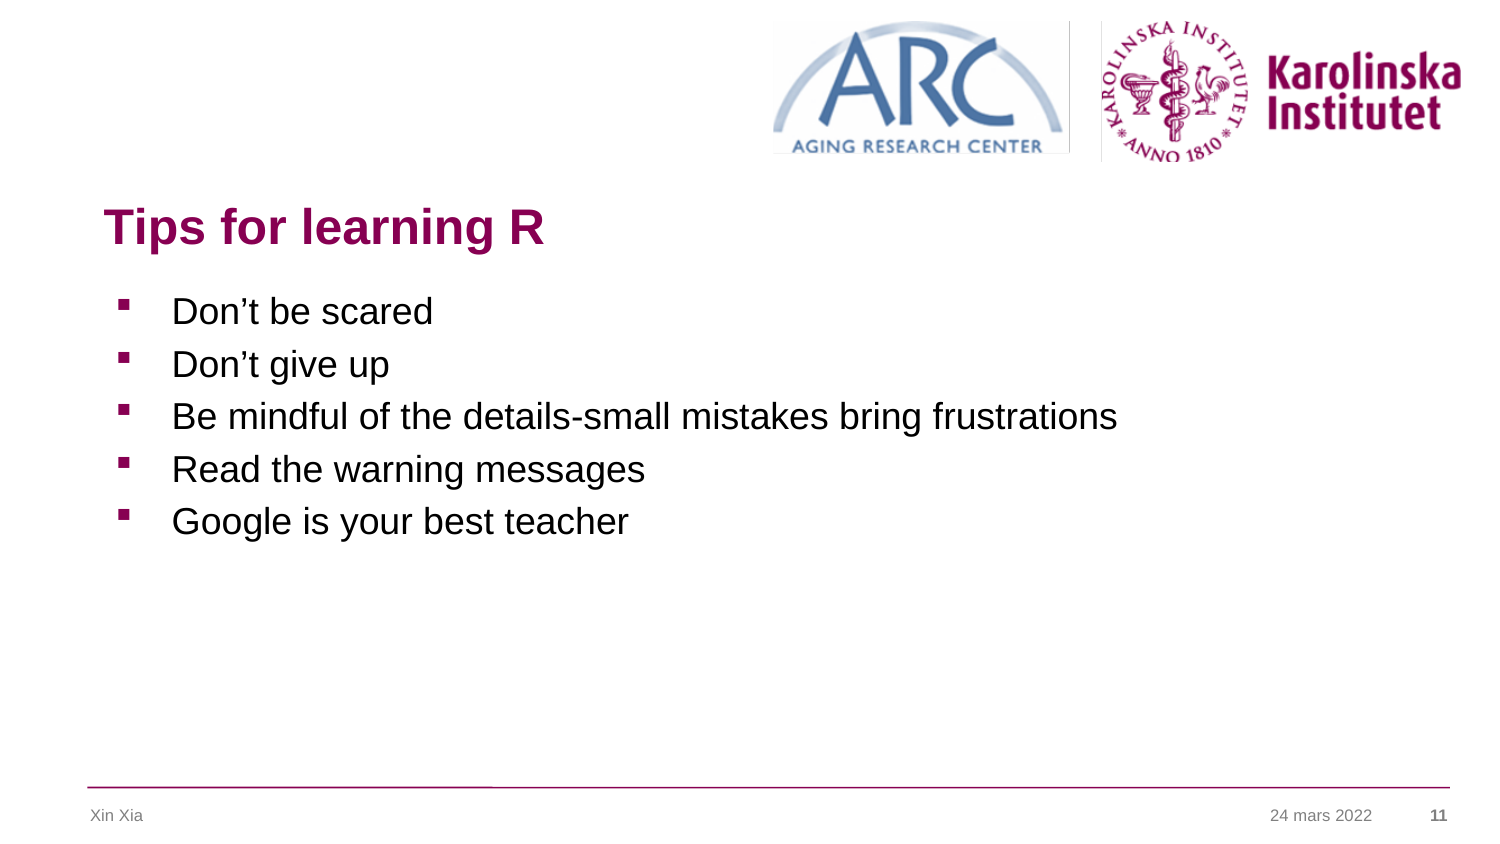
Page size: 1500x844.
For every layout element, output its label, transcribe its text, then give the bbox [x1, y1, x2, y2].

list Don’t be scared Don’t give up Be mindful of the details-small mistakes bring frustrations Read the warning messages Google is your best teacher [100, 280, 1376, 768]
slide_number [1074, 796, 1350, 825]
picture [773, 21, 1461, 162]
title Tips for learning R [88, 186, 1364, 328]
slide_number 11 [1350, 796, 1463, 825]
footer Xin Xia [75, 796, 550, 825]
